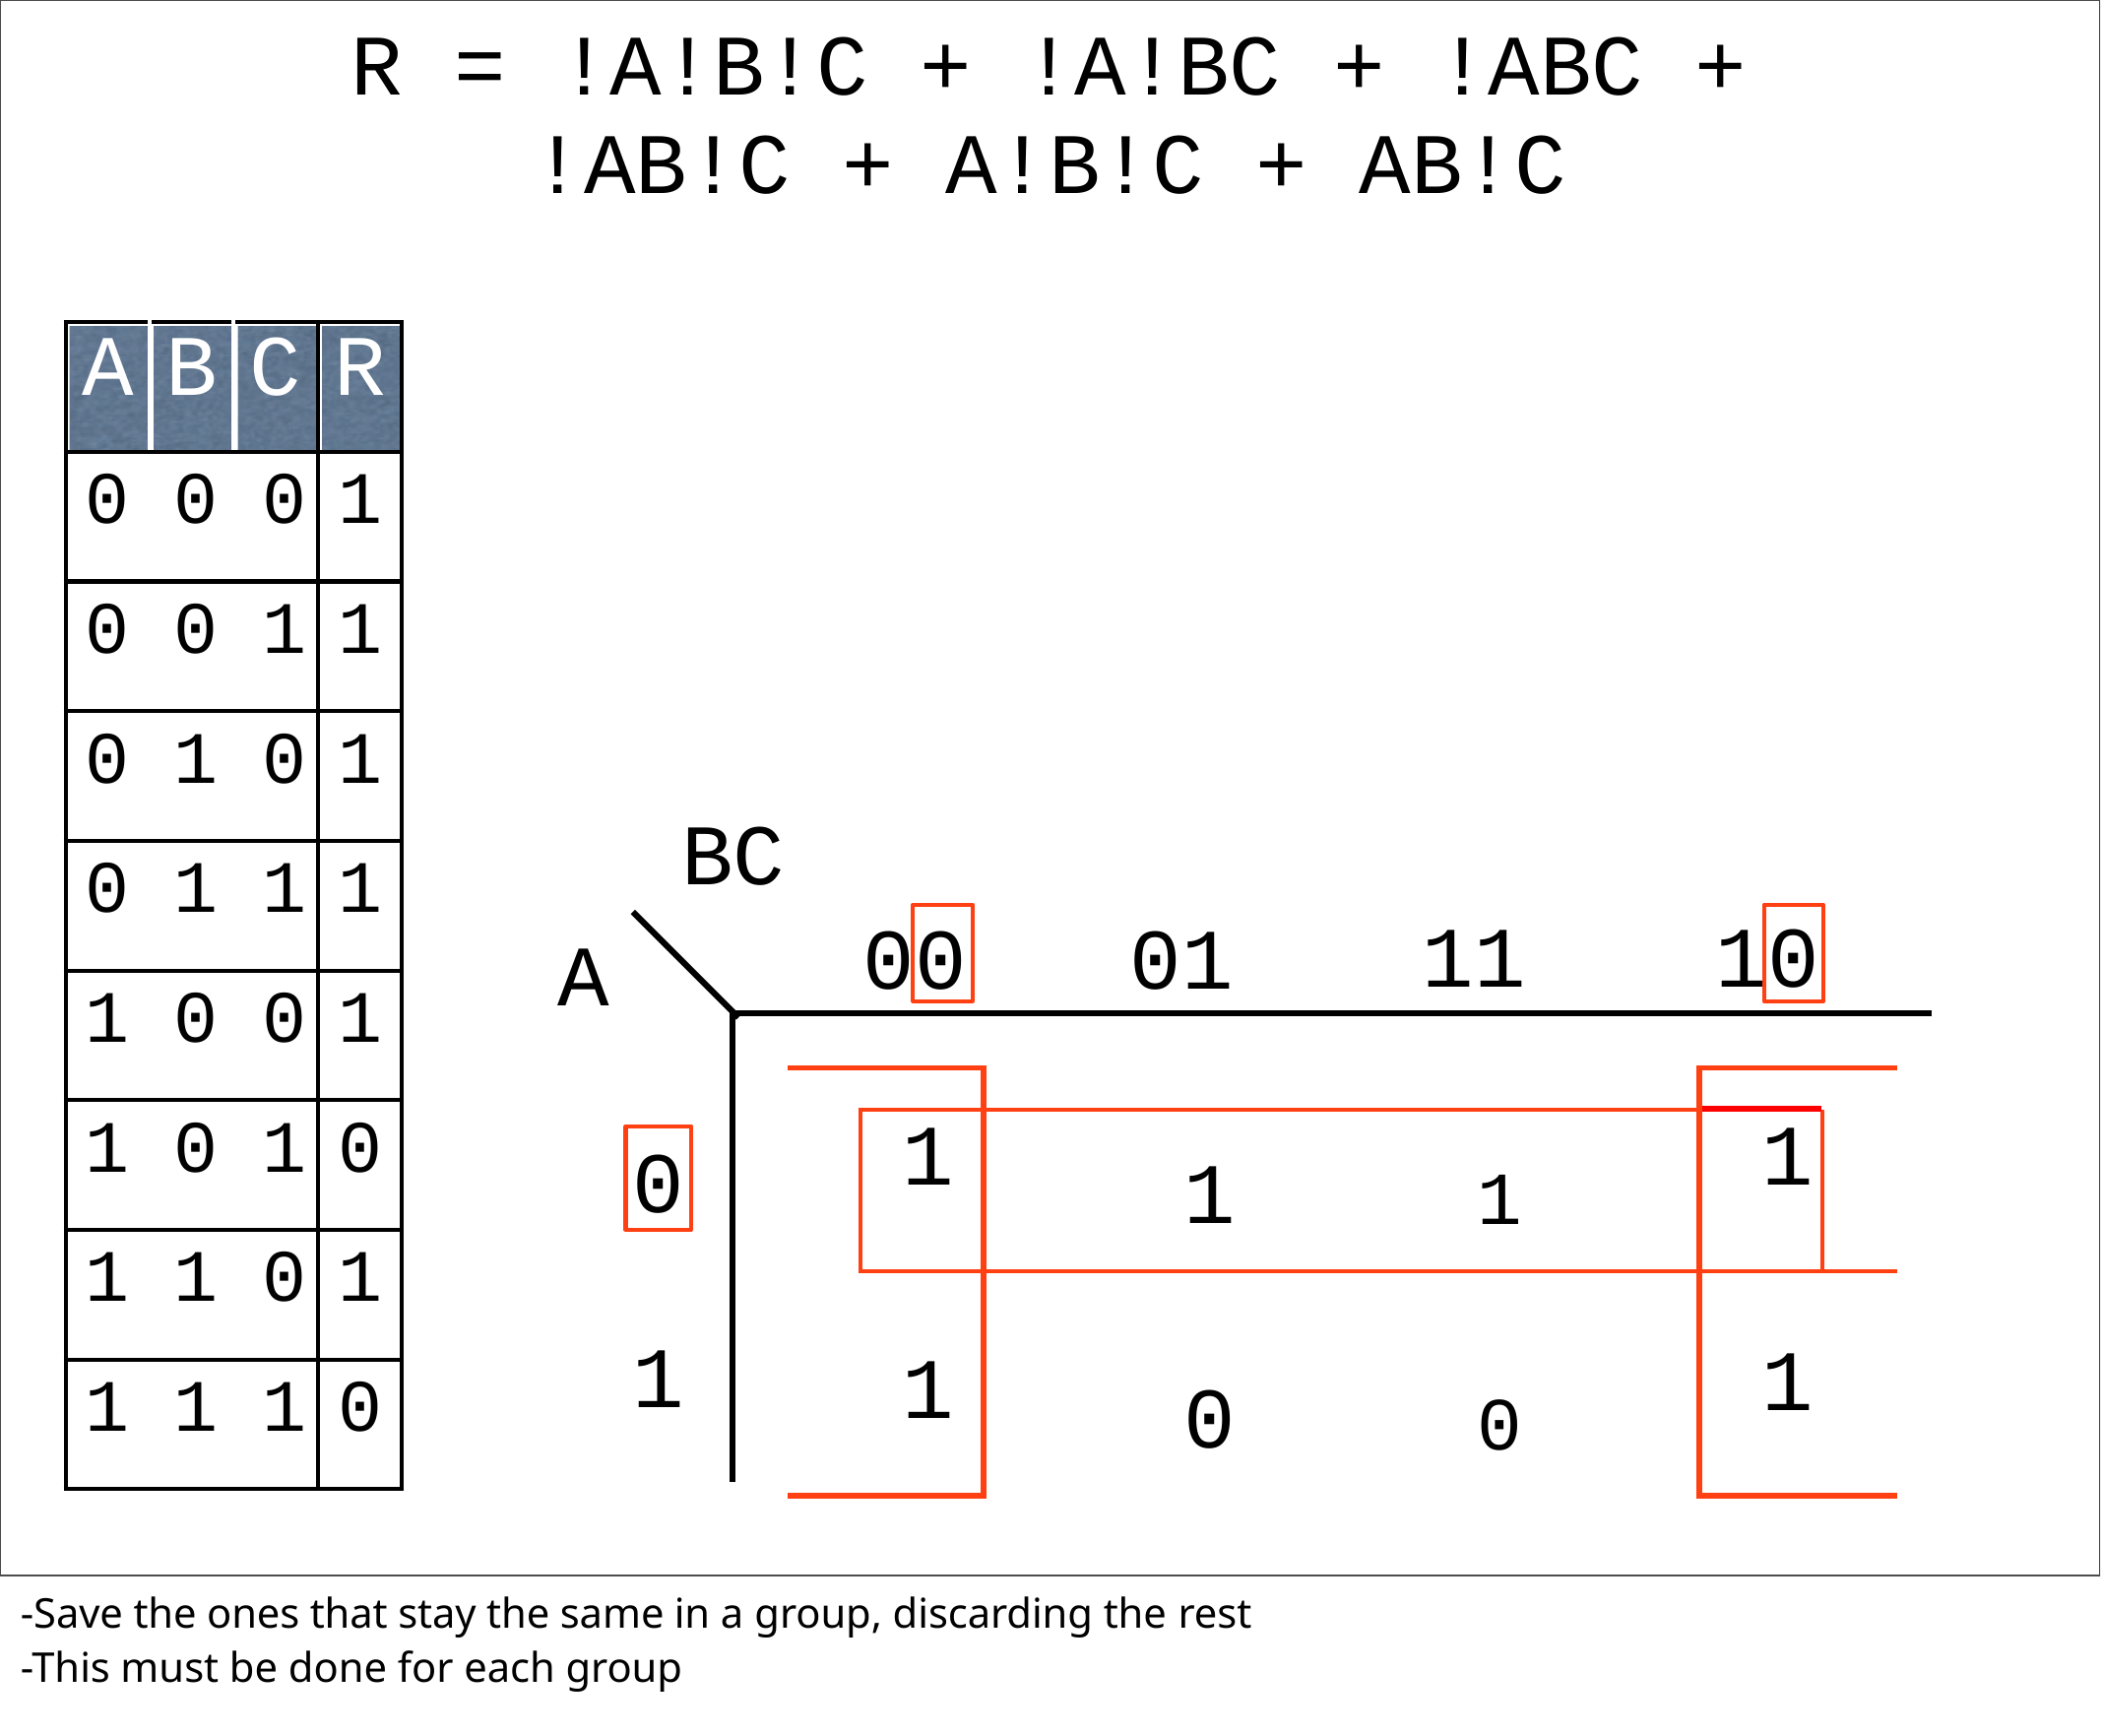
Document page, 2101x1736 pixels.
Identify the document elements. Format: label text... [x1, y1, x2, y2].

text_box -Save the ones that stay the same in a group, discarding the rest -This must be done for each group [18, 1580, 1445, 1691]
text_box [913, 904, 973, 1001]
text_box [0, 0, 2101, 1575]
